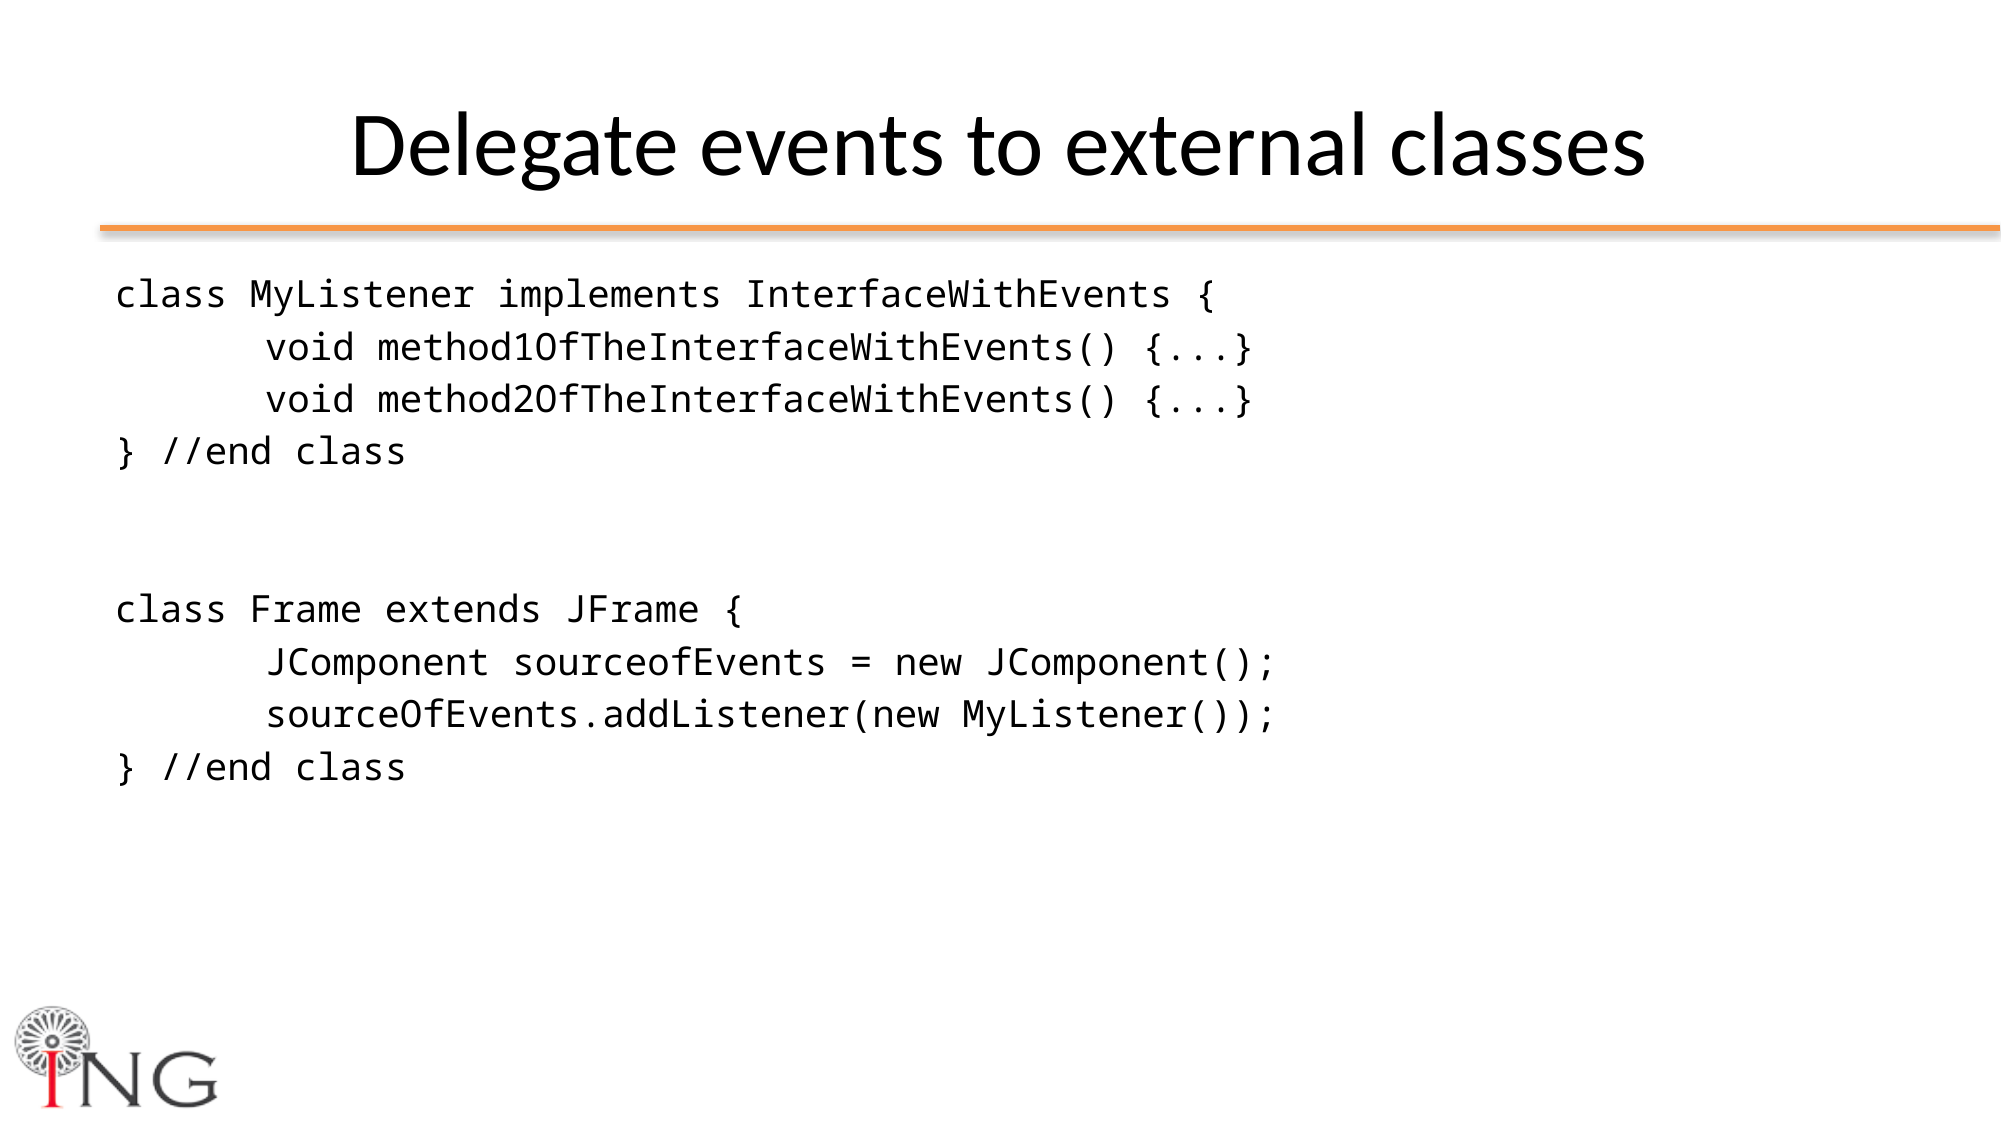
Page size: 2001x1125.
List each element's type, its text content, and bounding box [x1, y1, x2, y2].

title Delegate events to external classes [99, 45, 1900, 233]
list class MyListener implements InterfaceWithEvents { void method1OfTheInterfaceWithEvents() {...} void method2OfTheInterfaceWithEvents() {...} } //end class class Frame extends JFrame { JComponent sourceofEvents = new JComponent(); sourceOfEvents.addListener(new MyListener()); } //end class [99, 262, 1900, 1005]
picture [0, 987, 244, 1125]
